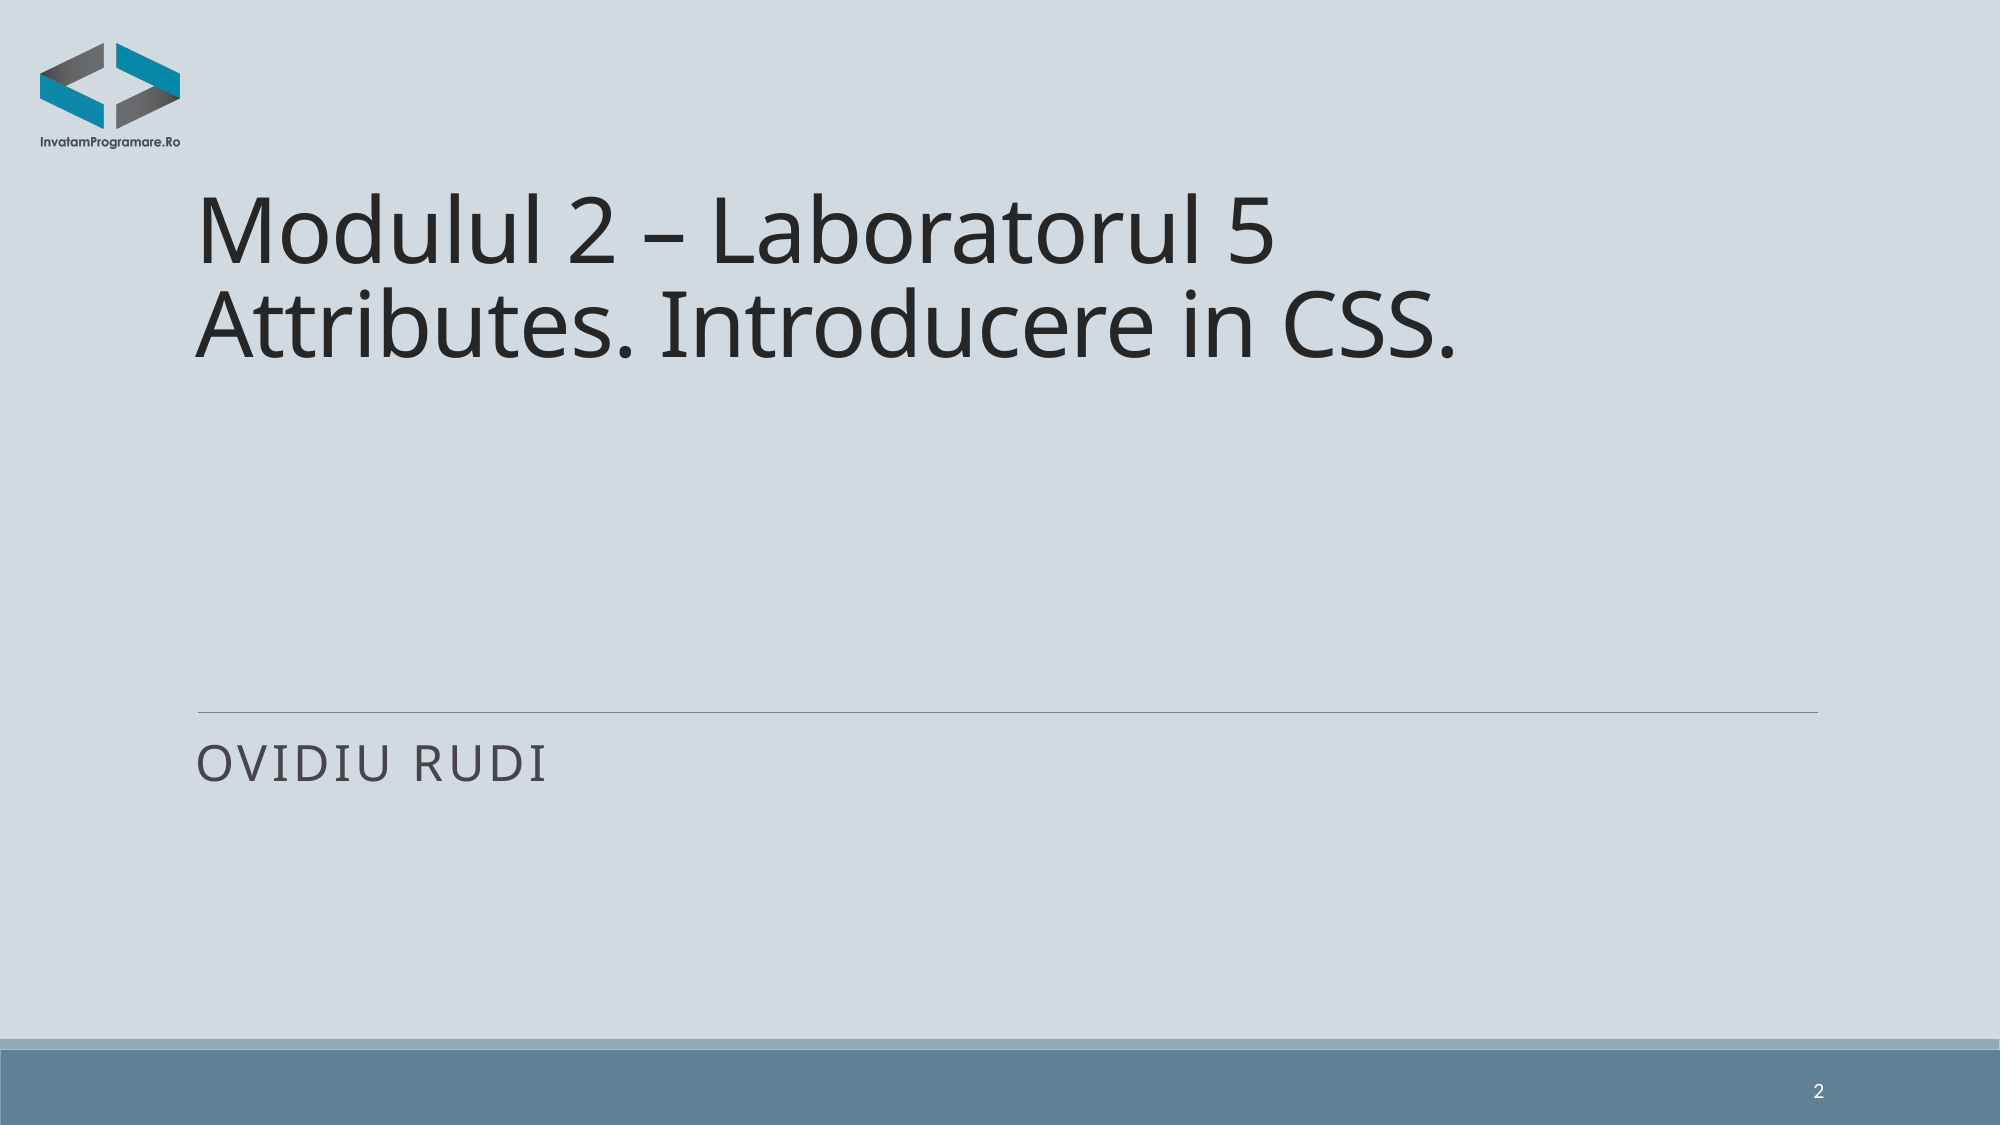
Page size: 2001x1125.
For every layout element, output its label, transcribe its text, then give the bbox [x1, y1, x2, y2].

slide_number 2 [1624, 1059, 1840, 1120]
title Modulul 2 – Laboratorul 5 Attributes. Introducere in CSS. [180, 181, 1831, 524]
picture [40, 43, 181, 149]
subtitle Ovidiu rudi [180, 730, 1831, 919]
